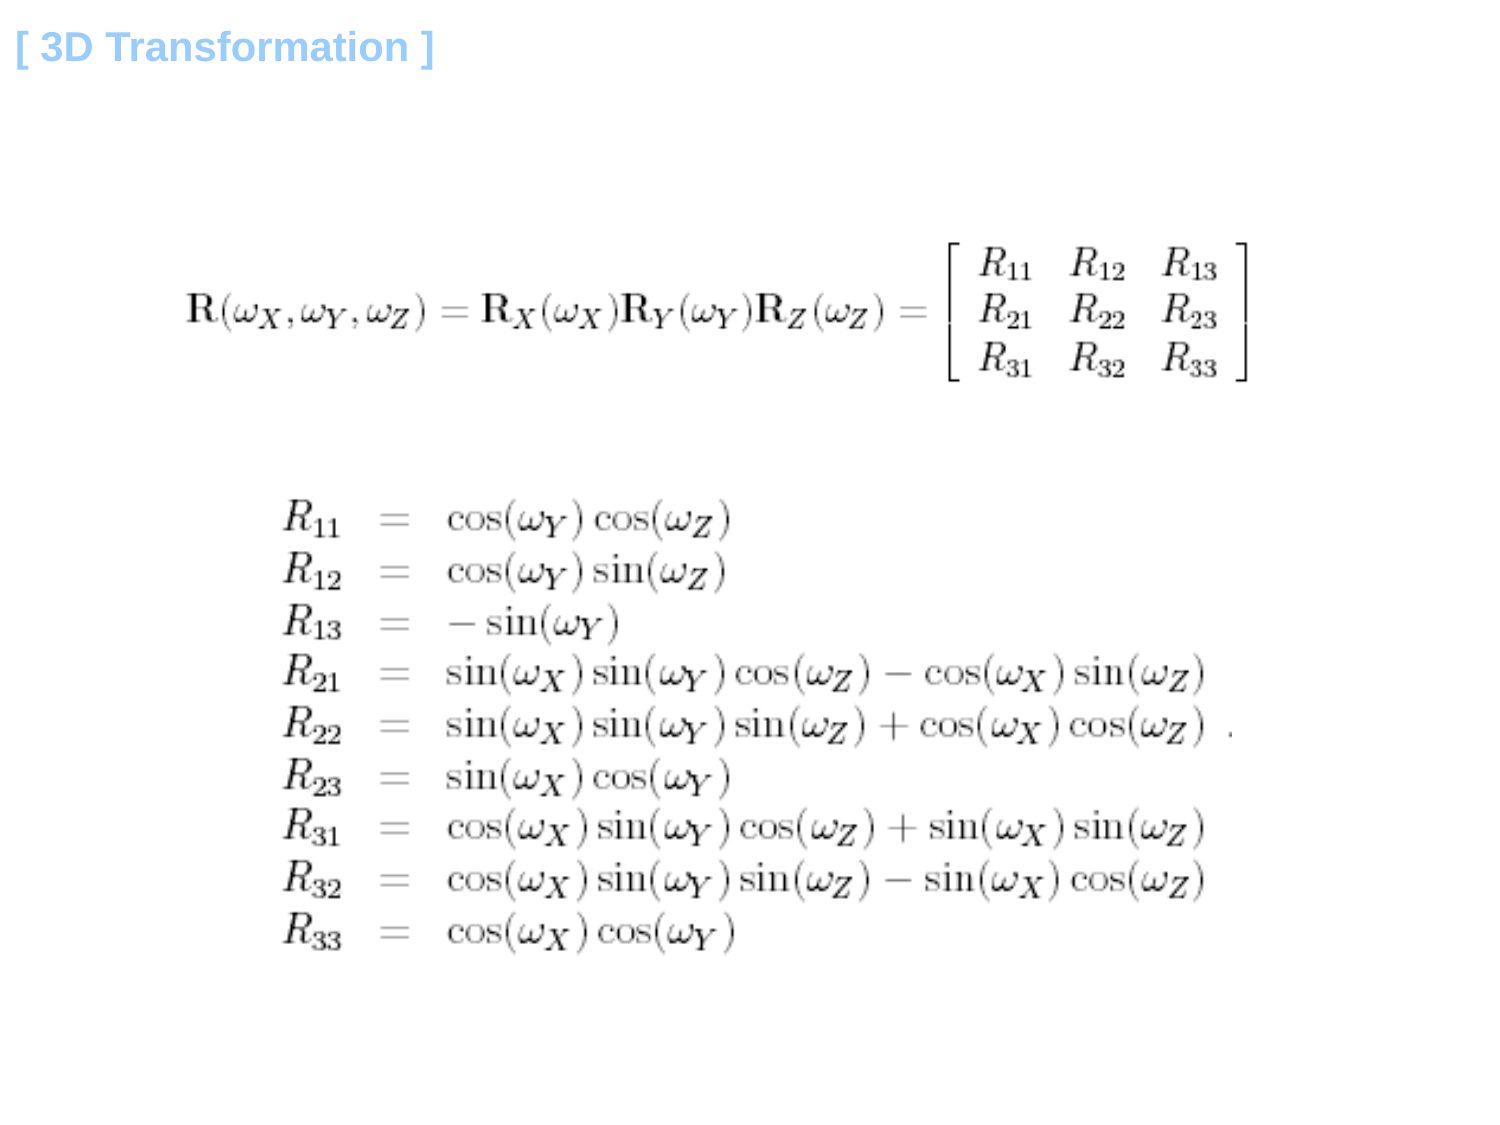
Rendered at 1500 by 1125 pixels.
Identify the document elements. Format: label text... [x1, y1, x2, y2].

title [ 3D Transformation ] [0, 12, 660, 99]
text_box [166, 230, 1265, 391]
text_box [226, 486, 1232, 970]
